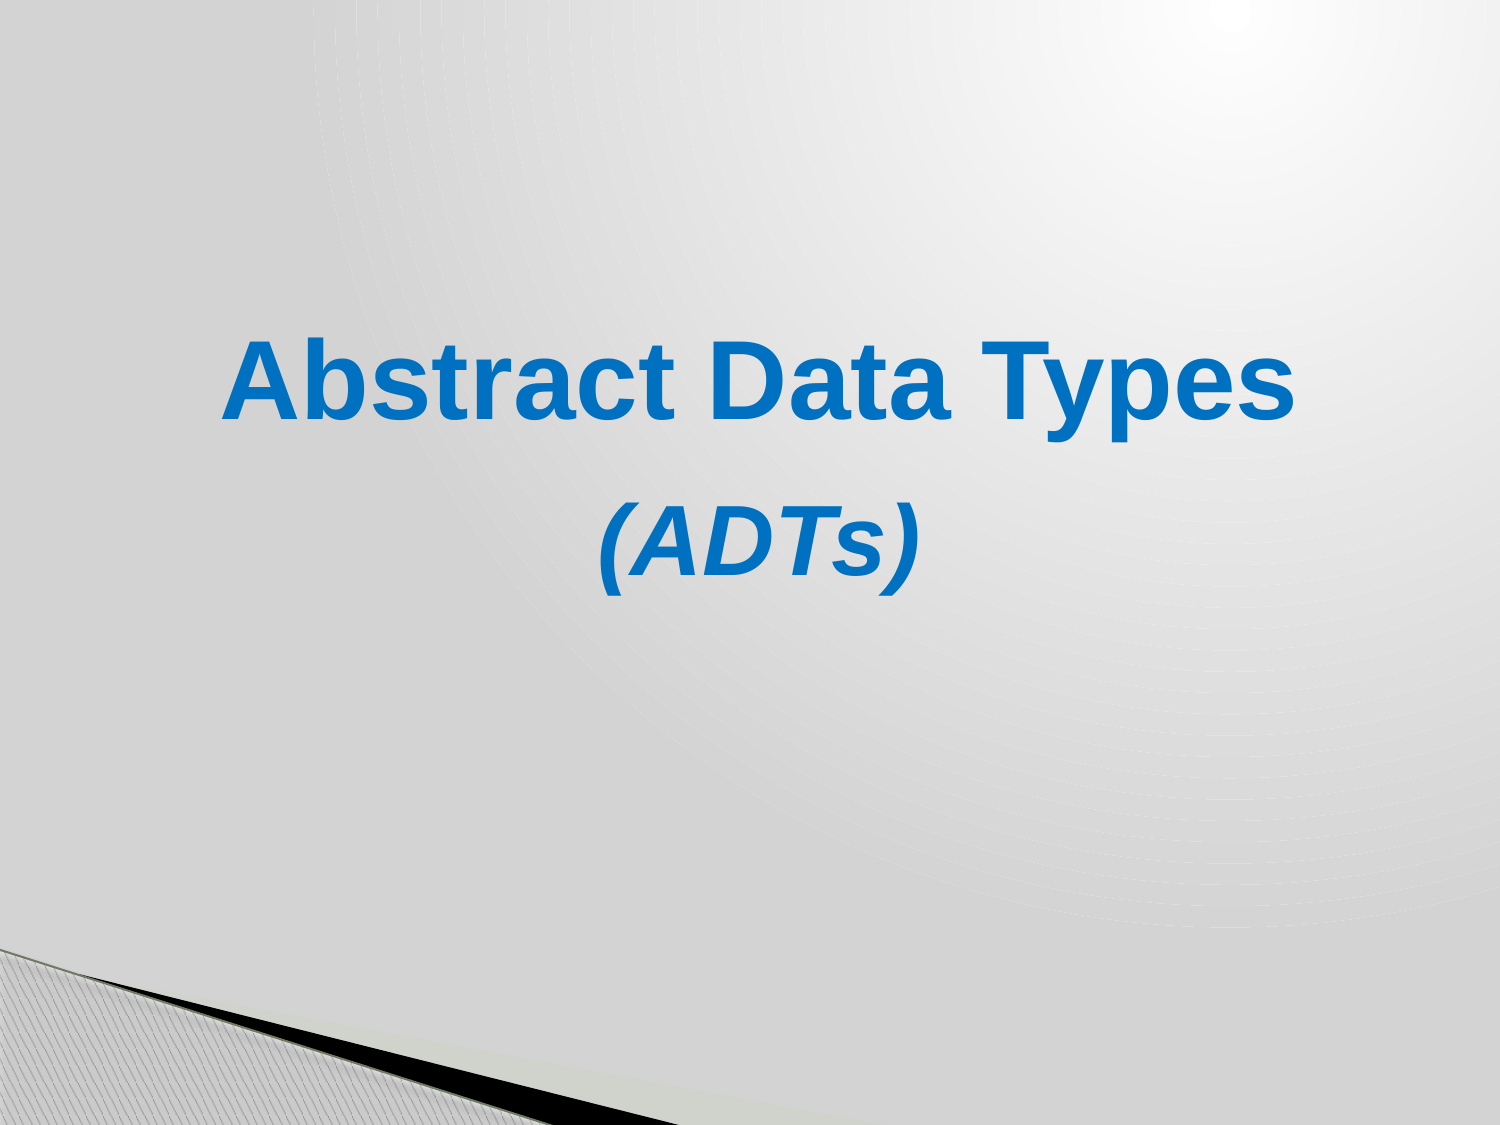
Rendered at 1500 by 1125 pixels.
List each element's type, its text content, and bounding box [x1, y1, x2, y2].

list Abstract Data Types (ADTs) [75, 299, 1425, 986]
